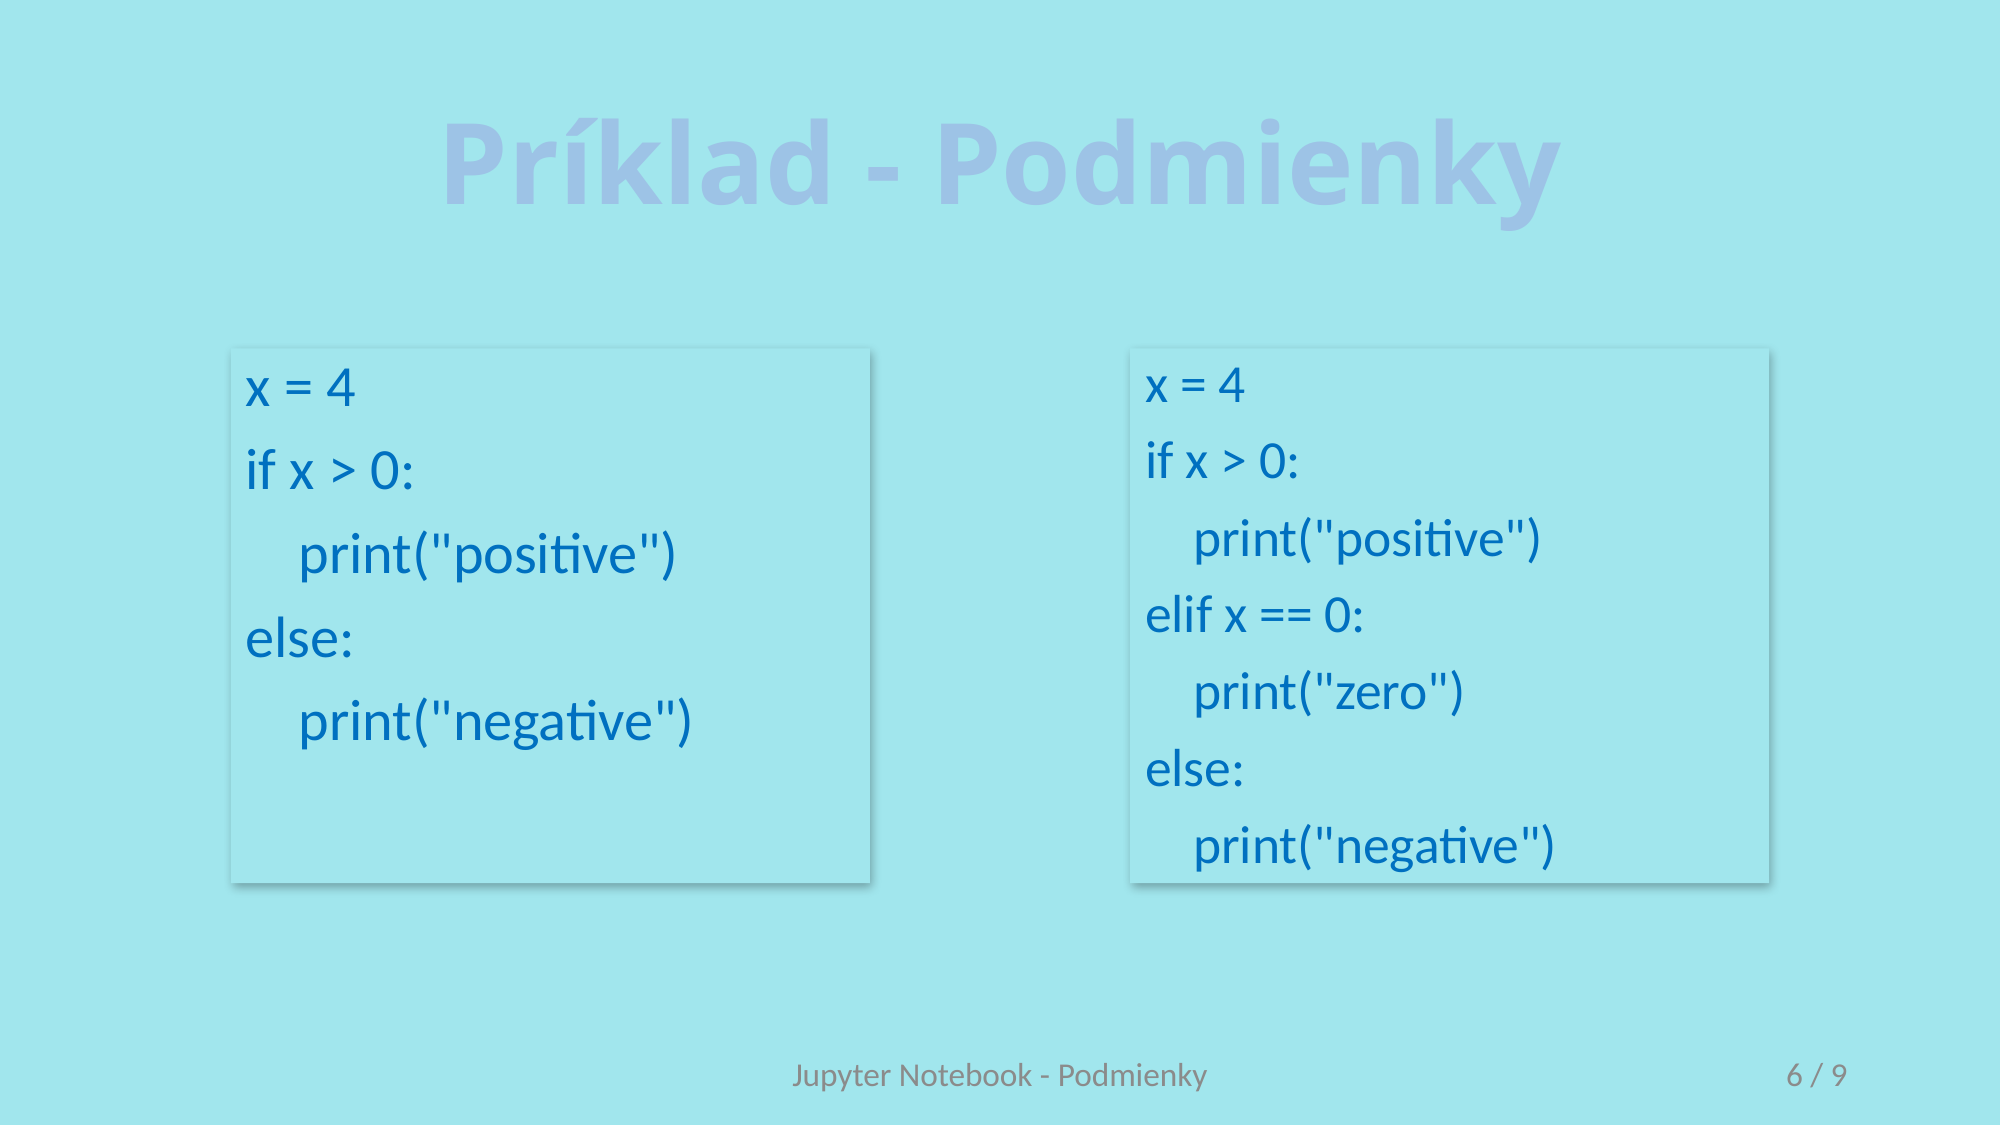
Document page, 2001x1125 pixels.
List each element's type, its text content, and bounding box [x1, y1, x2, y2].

slide_number 6 / 9 [1412, 1042, 1863, 1103]
text_box x = 4 if x > 0: print("positive") elif x == 0: print("zero") else: print("negative") [1129, 347, 1770, 884]
list x = 4 if x > 0: print("positive") else: print("negative") [230, 347, 871, 884]
title Príklad - Podmienky [137, 59, 1863, 278]
footer Jupyter Notebook - Podmienky [662, 1042, 1338, 1103]
